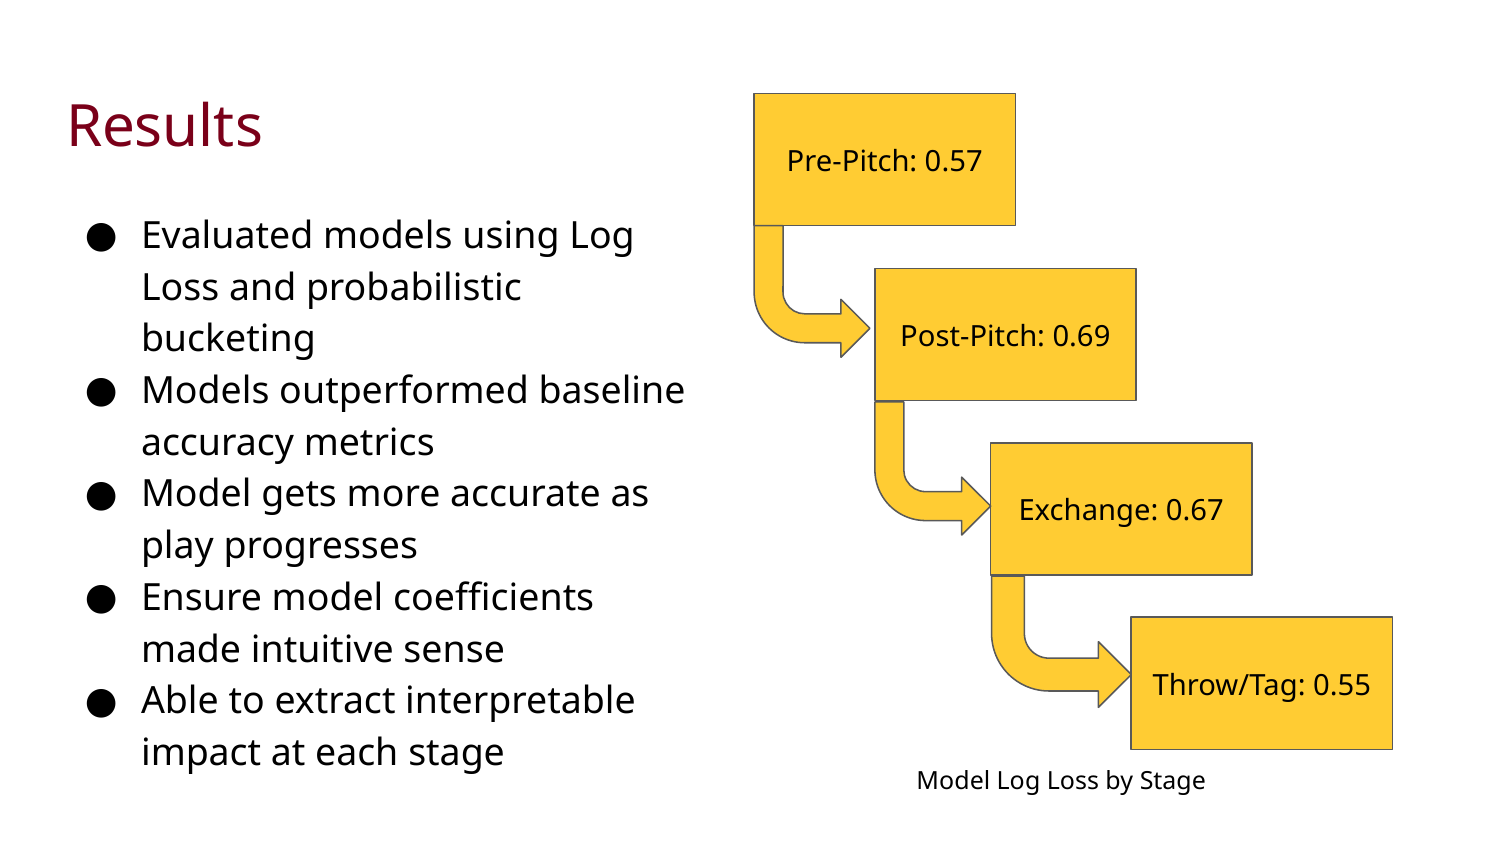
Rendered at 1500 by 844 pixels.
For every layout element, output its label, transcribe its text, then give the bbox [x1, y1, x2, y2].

list Evaluated models using Log Loss and probabilistic bucketing Models outperformed baseline accuracy metrics Model gets more accurate as play progresses Ensure model coefficients made intuitive sense Able to extract interpretable impact at each stage [51, 189, 708, 750]
title Results [51, 72, 1449, 167]
text_box [874, 401, 991, 536]
text_box Post-Pitch: 0.69 [874, 268, 1137, 401]
text_box [991, 576, 1132, 708]
text_box Throw/Tag: 0.55 [1131, 617, 1393, 750]
text_box Pre-Pitch: 0.57 [754, 93, 1016, 226]
text_box Exchange: 0.67 [990, 442, 1252, 575]
text_box [754, 225, 870, 358]
text_box Model Log Loss by Stage [787, 749, 1336, 796]
